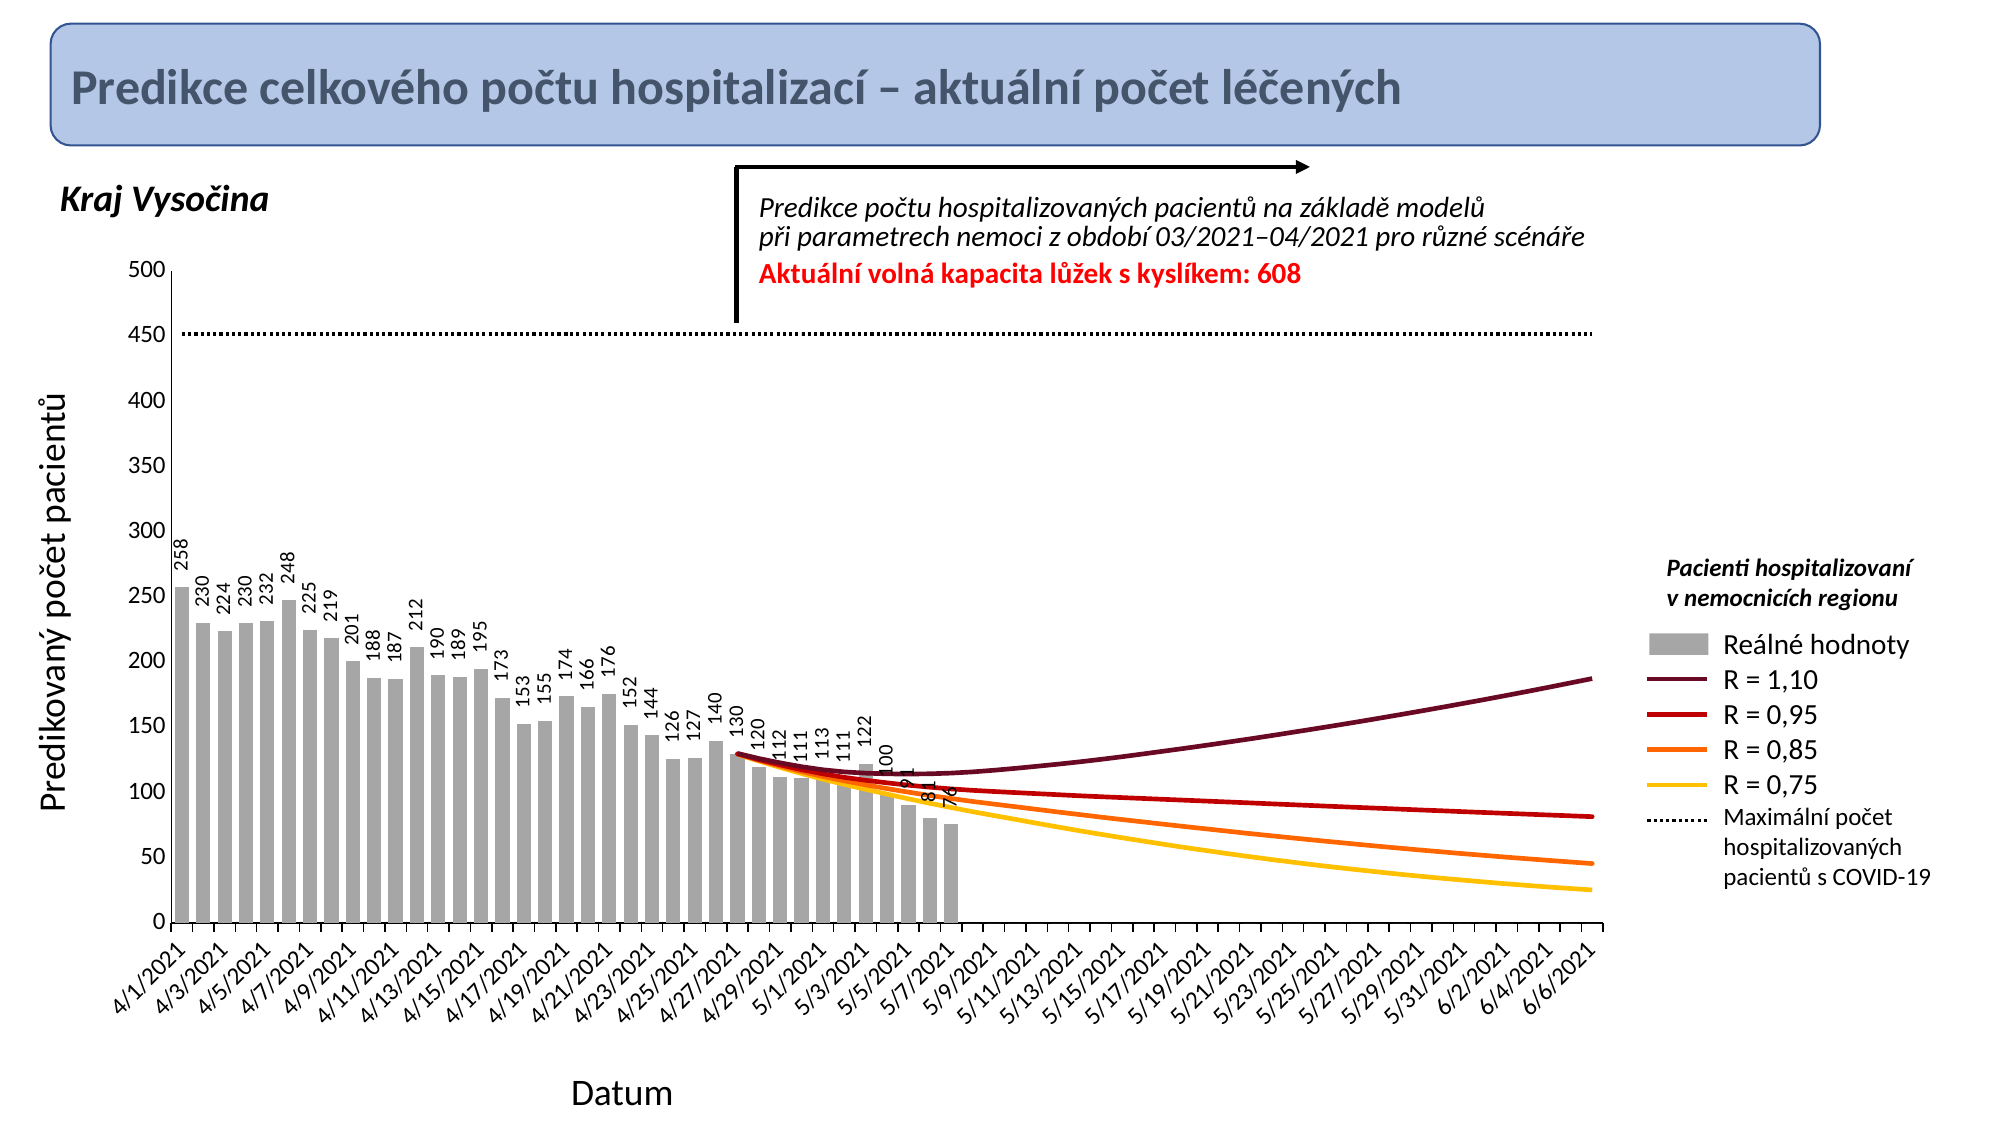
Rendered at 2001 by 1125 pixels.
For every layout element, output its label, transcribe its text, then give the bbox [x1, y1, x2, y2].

text_box Predikce celkového počtu hospitalizací – aktuální počet léčených [49, 22, 1822, 147]
text_box Datum [556, 1067, 689, 1121]
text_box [1647, 617, 1960, 901]
text_box Predikovaný počet pacientů [19, 377, 63, 828]
text_box Kraj Vysočina [45, 167, 304, 227]
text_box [735, 166, 1310, 323]
chart [63, 245, 2000, 1067]
table_header Predikce počtu hospitalizovaných pacientů na základě modelů při parametrech nemoci z období 03/2021–04/2021 pro různé scénáře [1310, 183, 1601, 245]
